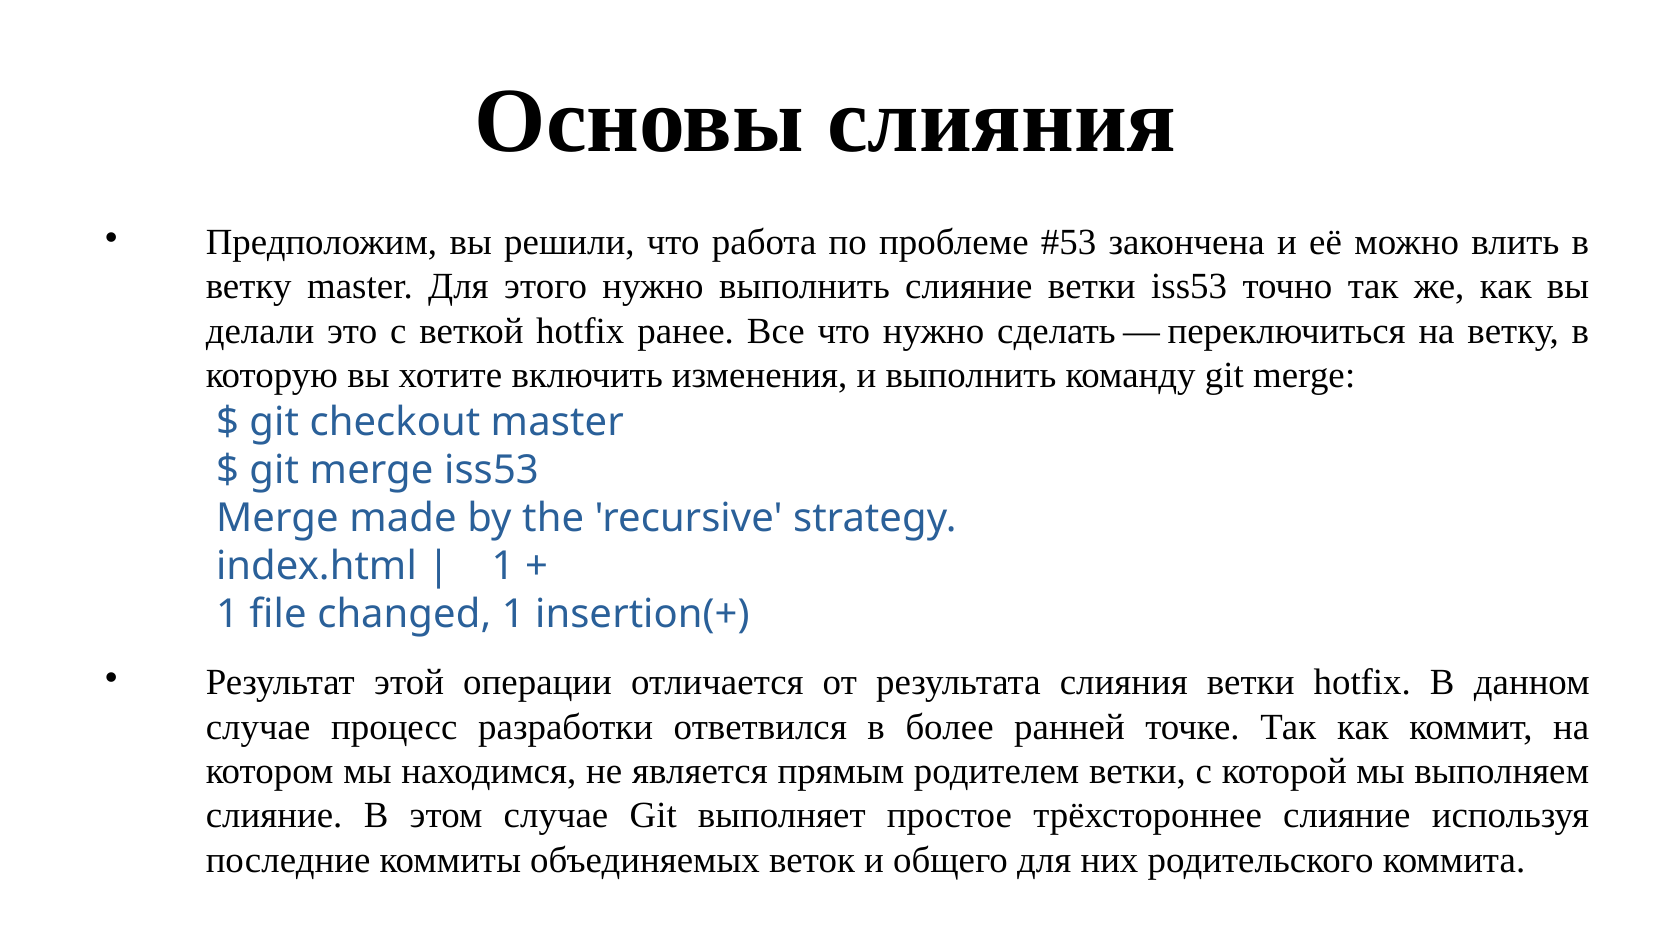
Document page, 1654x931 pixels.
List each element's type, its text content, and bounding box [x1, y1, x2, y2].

text_box Основы слияния [82, 37, 1570, 192]
text_box Предположим, вы решили, что работа по проблеме #53 закончена и её можно влить в ветку master. Для этого нужно выполнить слияние ветки iss53 точно так же, как вы делали это с веткой hotfix ранее. Все что нужно сделать — переключиться на ветку, в которую вы хотите включить изменения, и выполнить команду git merge: $ git checkout master $ git merge iss53 Merge made by the 'recursive' strategy. index.html | 1 + 1 file changed, 1 insertion(+) Результат этой операции отличается от результата слияния ветки hotfix. В данном случае процесс разработки ответвился в более ранней точке. Так как коммит, на котором мы находимся, не является прямым родителем ветки, с которой мы выполняем слияние. В этом случае Git выполняет простое трёхстороннее слияние используя последние коммиты объединяемых веток и общего для них родительского коммита. [105, 217, 1593, 915]
